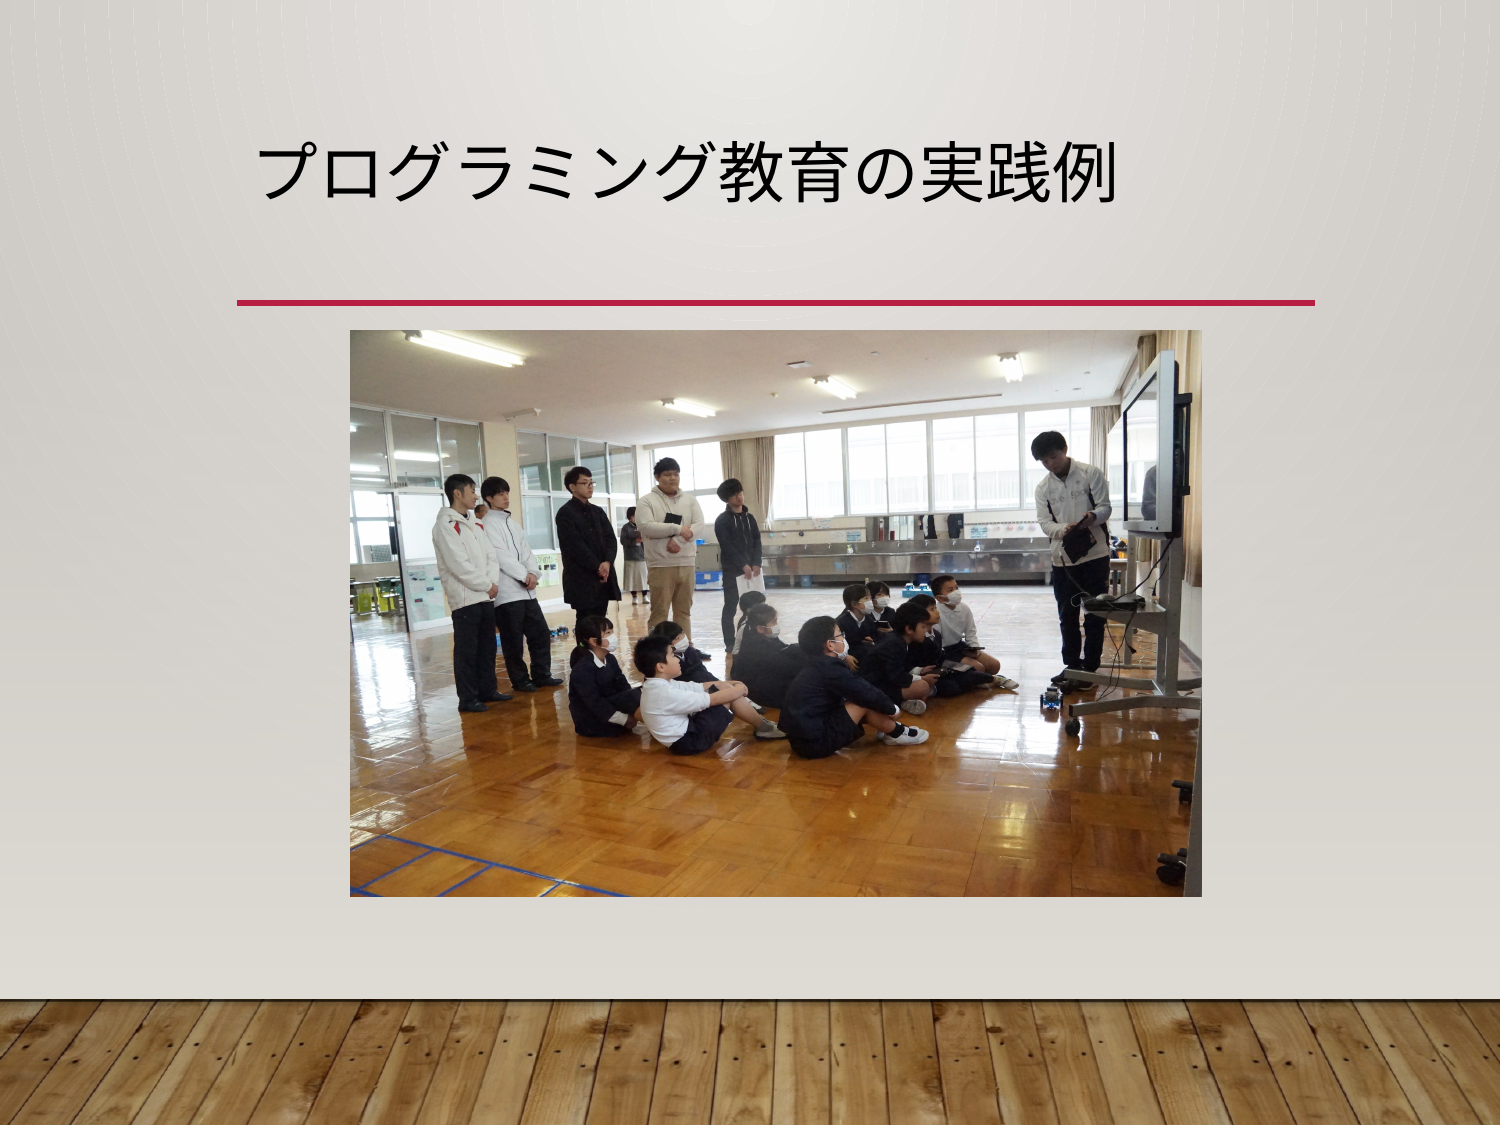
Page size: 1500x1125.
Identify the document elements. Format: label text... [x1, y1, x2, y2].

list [349, 330, 1202, 897]
picture [0, 999, 1500, 1125]
title プログラミング教育の実践例 [236, 131, 1315, 305]
